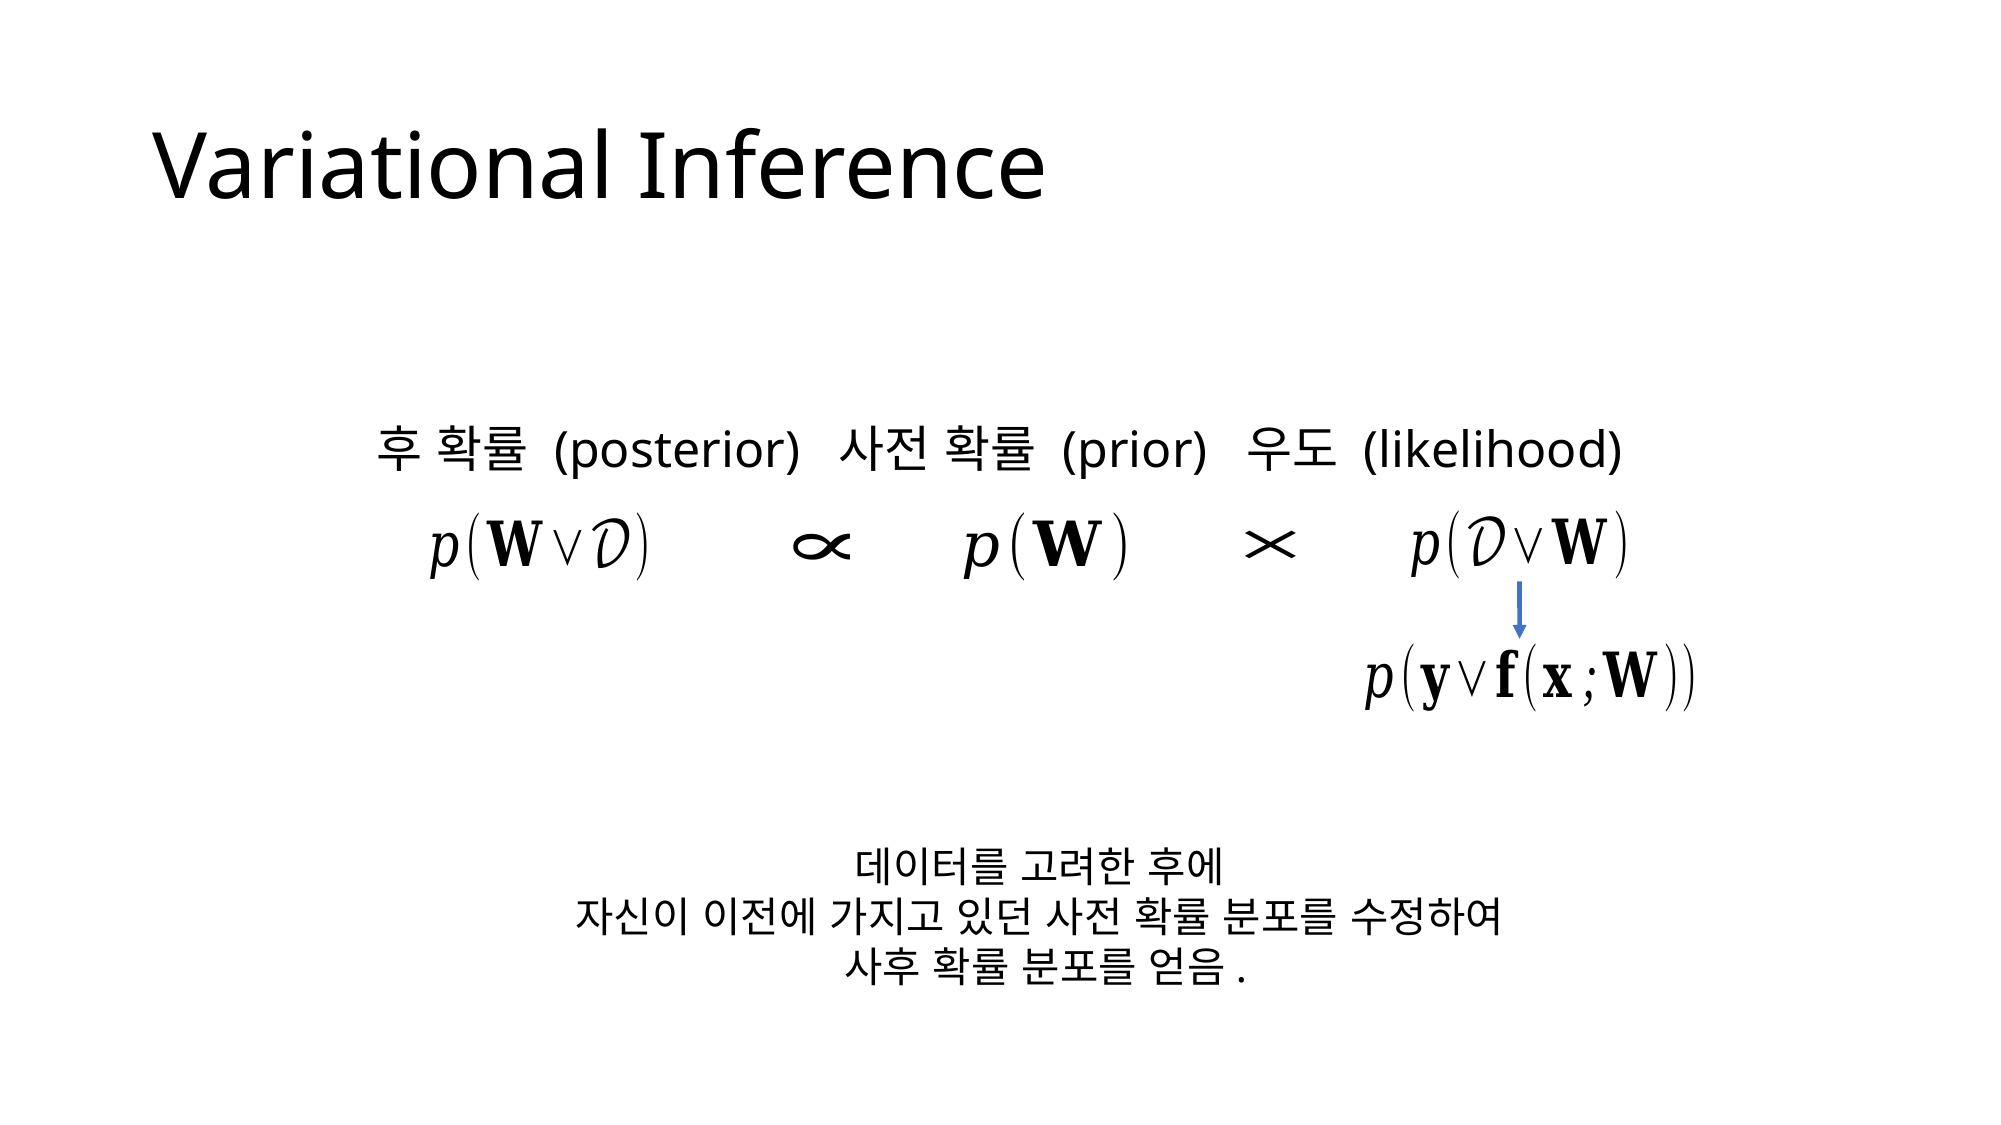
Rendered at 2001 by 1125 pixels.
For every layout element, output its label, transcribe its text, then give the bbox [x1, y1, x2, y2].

title Variational Inference [137, 59, 1863, 278]
text_box 데이터를 고려한 후에 자신이 이전에 가지고 있던 사전 확률 분포를 수정하여 사후 확률 분포를 얻음. [166, 833, 1925, 998]
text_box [302, 410, 1698, 715]
